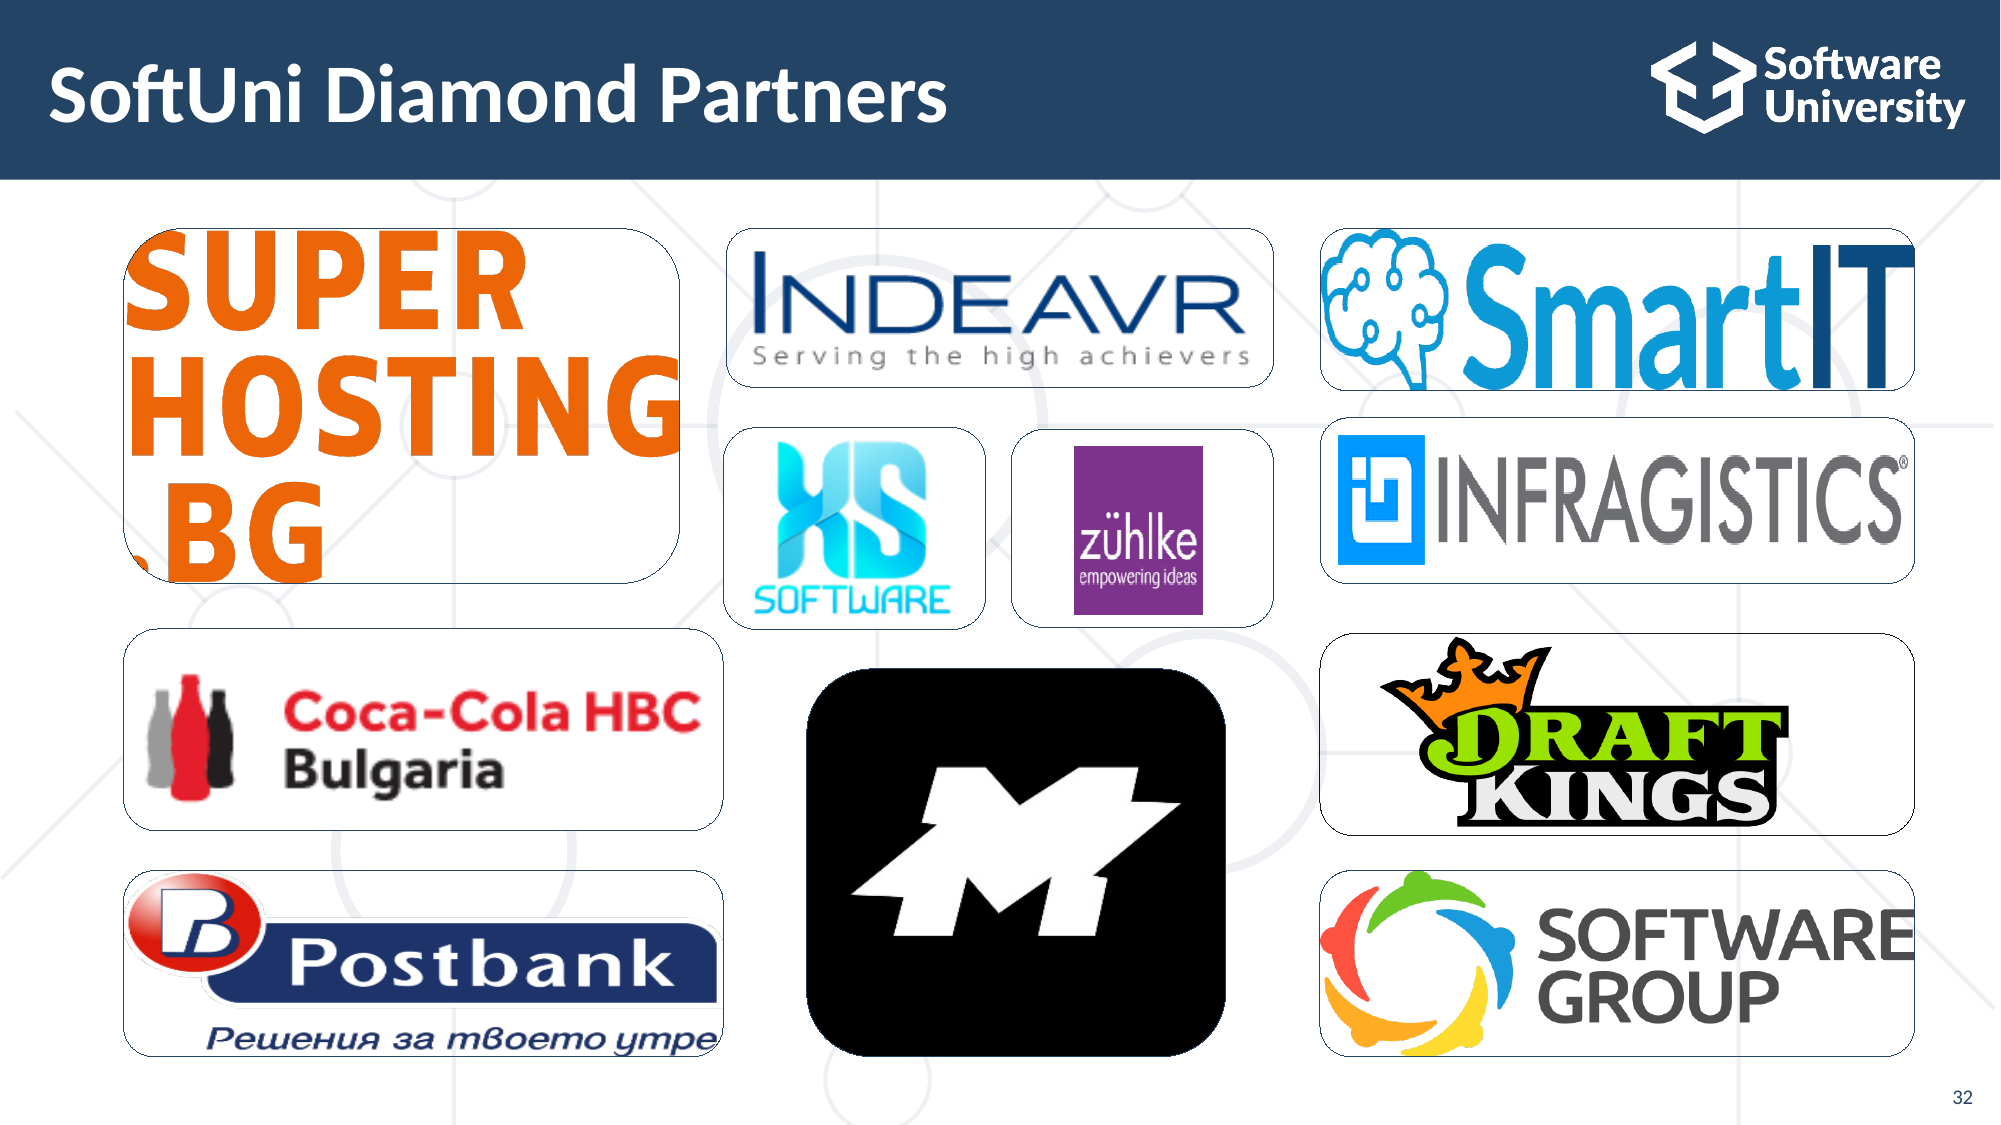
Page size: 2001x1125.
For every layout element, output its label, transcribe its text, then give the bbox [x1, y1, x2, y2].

picture [1651, 41, 1966, 134]
picture [1391, 274, 1398, 285]
picture [123, 870, 724, 1057]
picture [1319, 417, 1916, 584]
picture [1416, 310, 1424, 321]
picture [1358, 274, 1365, 285]
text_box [1319, 633, 1915, 836]
title SoftUni Diamond Partners [31, 16, 1625, 162]
picture [726, 228, 1274, 388]
picture [1010, 429, 1274, 628]
picture [1367, 326, 1374, 337]
picture [806, 668, 1227, 1057]
picture [123, 228, 680, 584]
picture [1319, 228, 1916, 392]
picture [123, 427, 986, 832]
picture [1328, 239, 1443, 382]
picture [1319, 870, 1915, 1057]
slide_number 32 [1927, 1067, 1989, 1117]
